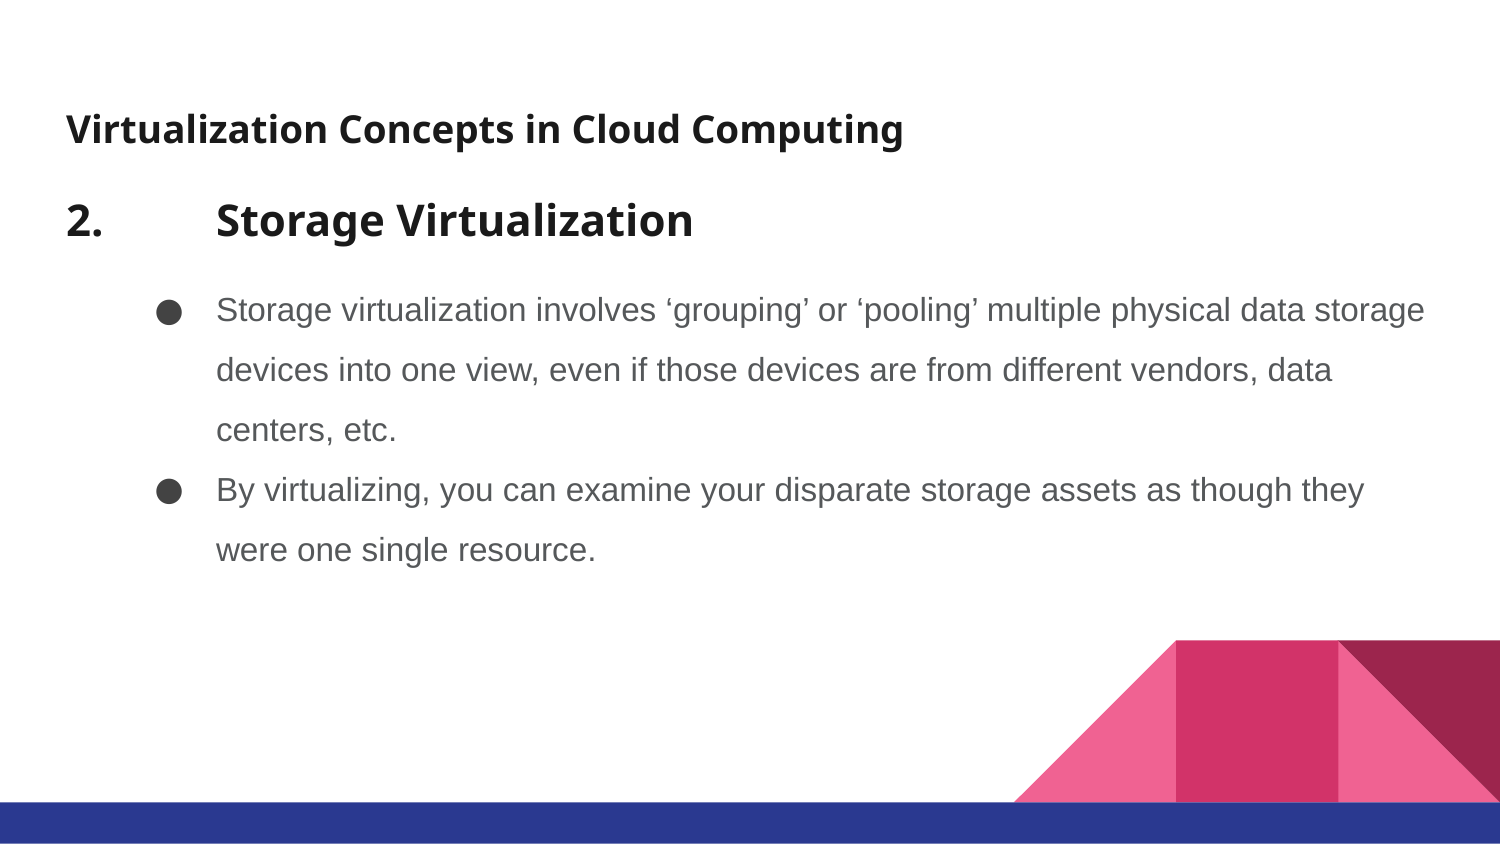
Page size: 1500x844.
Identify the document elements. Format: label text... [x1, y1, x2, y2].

title Virtualization Concepts in Cloud Computing [51, 67, 1449, 156]
list 2. Storage Virtualization Storage virtualization involves ‘grouping’ or ‘pooling’ multiple physical data storage devices into one view, even if those devices are from different vendors, data centers, etc. By virtualizing, you can examine your disparate storage assets as though they were one single resource. [51, 156, 1449, 750]
